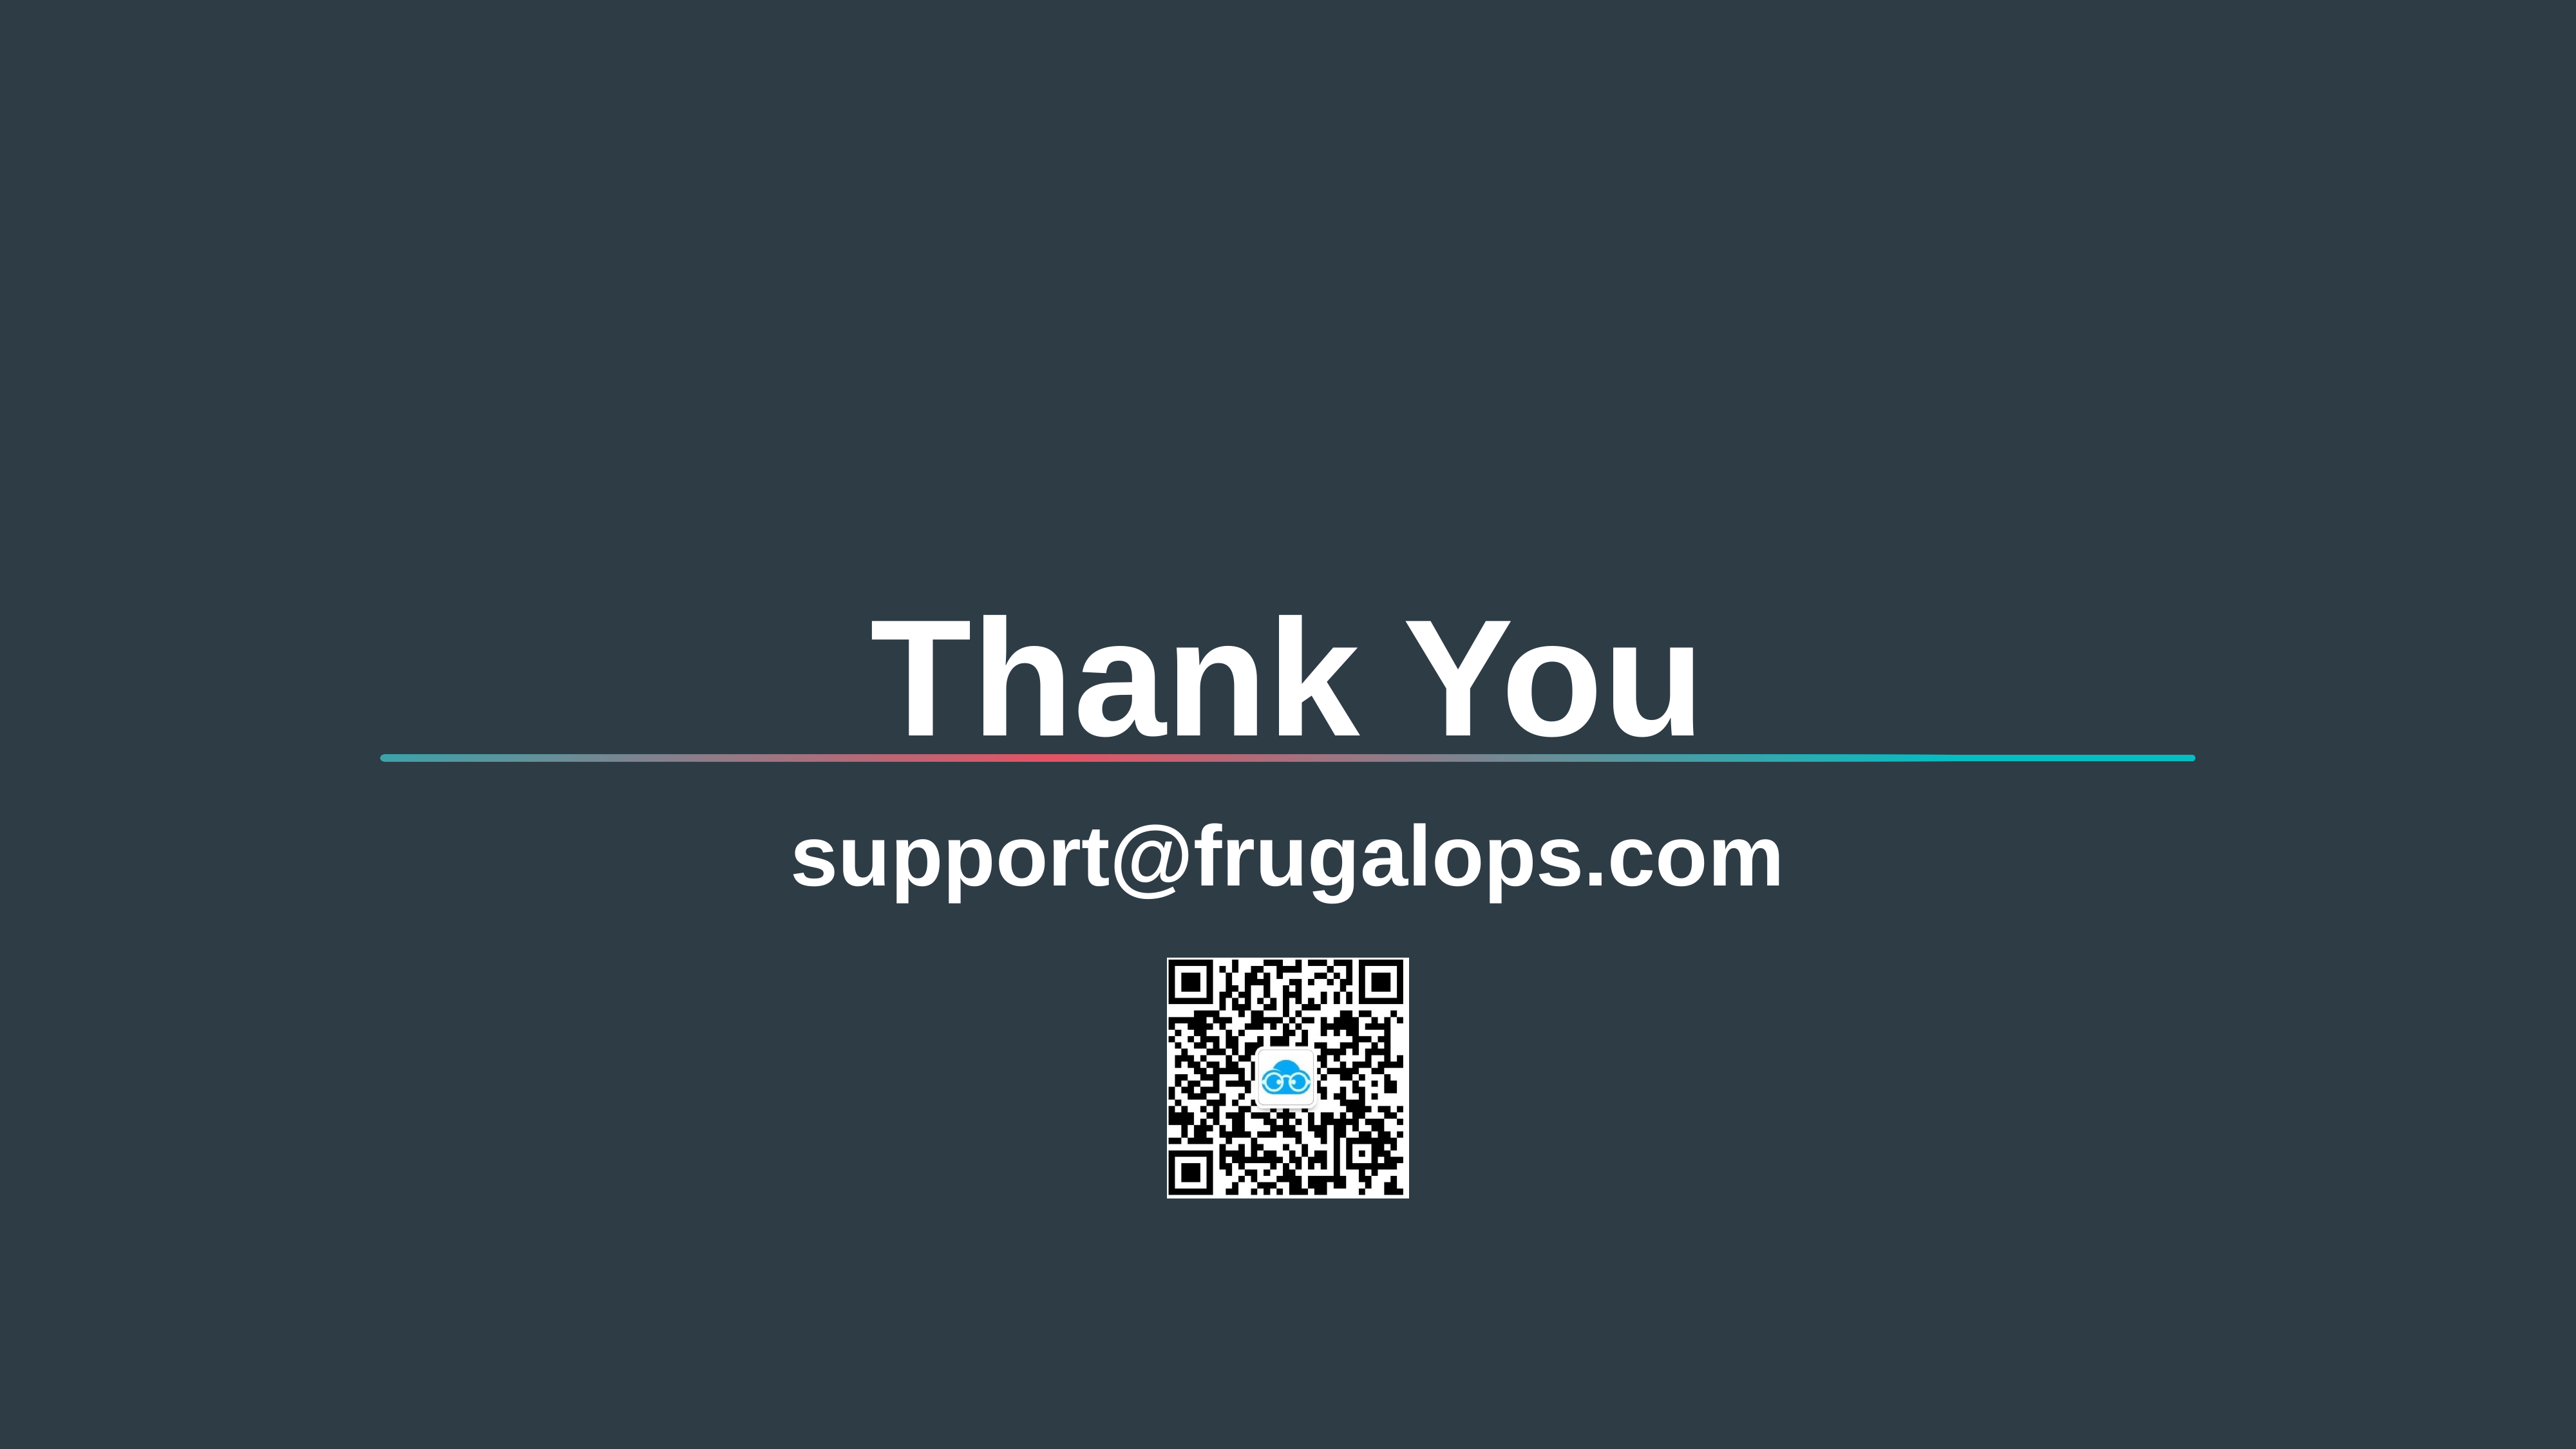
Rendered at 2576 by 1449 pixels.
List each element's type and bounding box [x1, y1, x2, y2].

picture [1167, 958, 1409, 1198]
text_box [0, 0, 2576, 1449]
